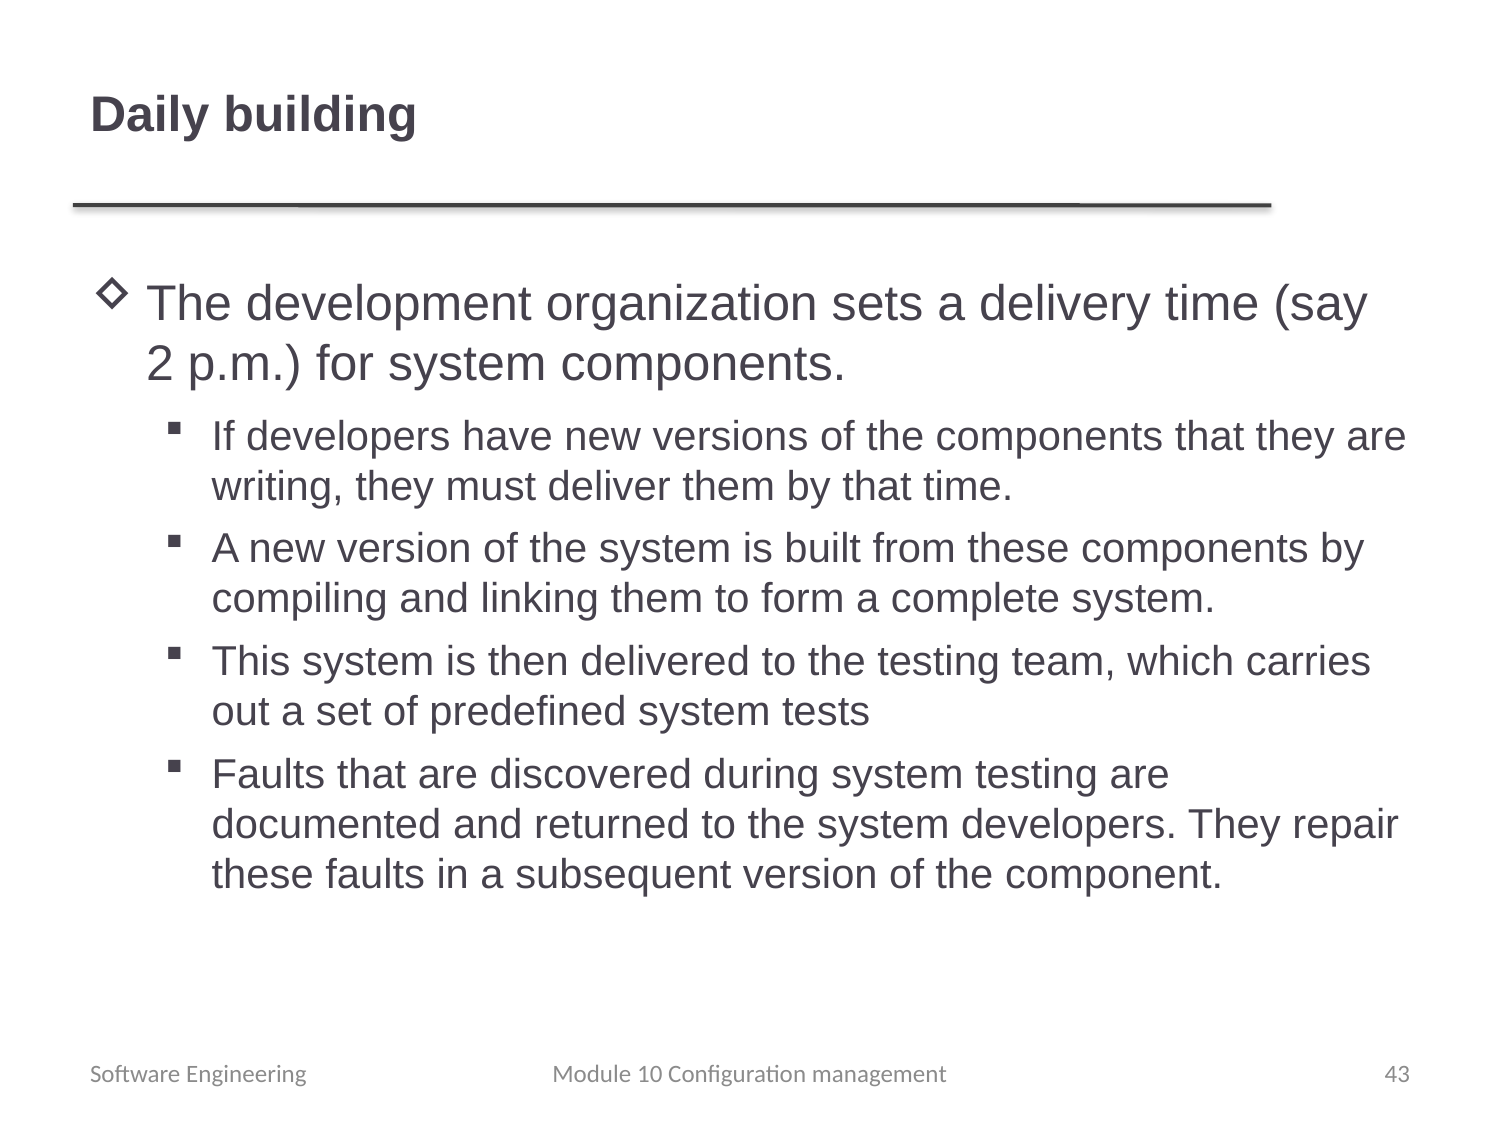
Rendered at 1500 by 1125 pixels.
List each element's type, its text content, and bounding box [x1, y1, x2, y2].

slide_number 43 [1074, 1042, 1425, 1103]
title Daily building [74, 17, 1272, 206]
slide_number Software Engineering [75, 1042, 425, 1103]
list The development organization sets a delivery time (say 2 p.m.) for system components. If developers have new versions of the components that they are writing, they must deliver them by that time. A new version of the system is built from these components by compiling and linking them to form a complete system. This system is then delivered to the testing team, which carries out a set of predefined system tests Faults that are discovered during system testing are documented and returned to the system developers. They repair these faults in a subsequent version of the component. [75, 262, 1425, 1005]
footer Module 10 Configuration management [512, 1042, 988, 1103]
